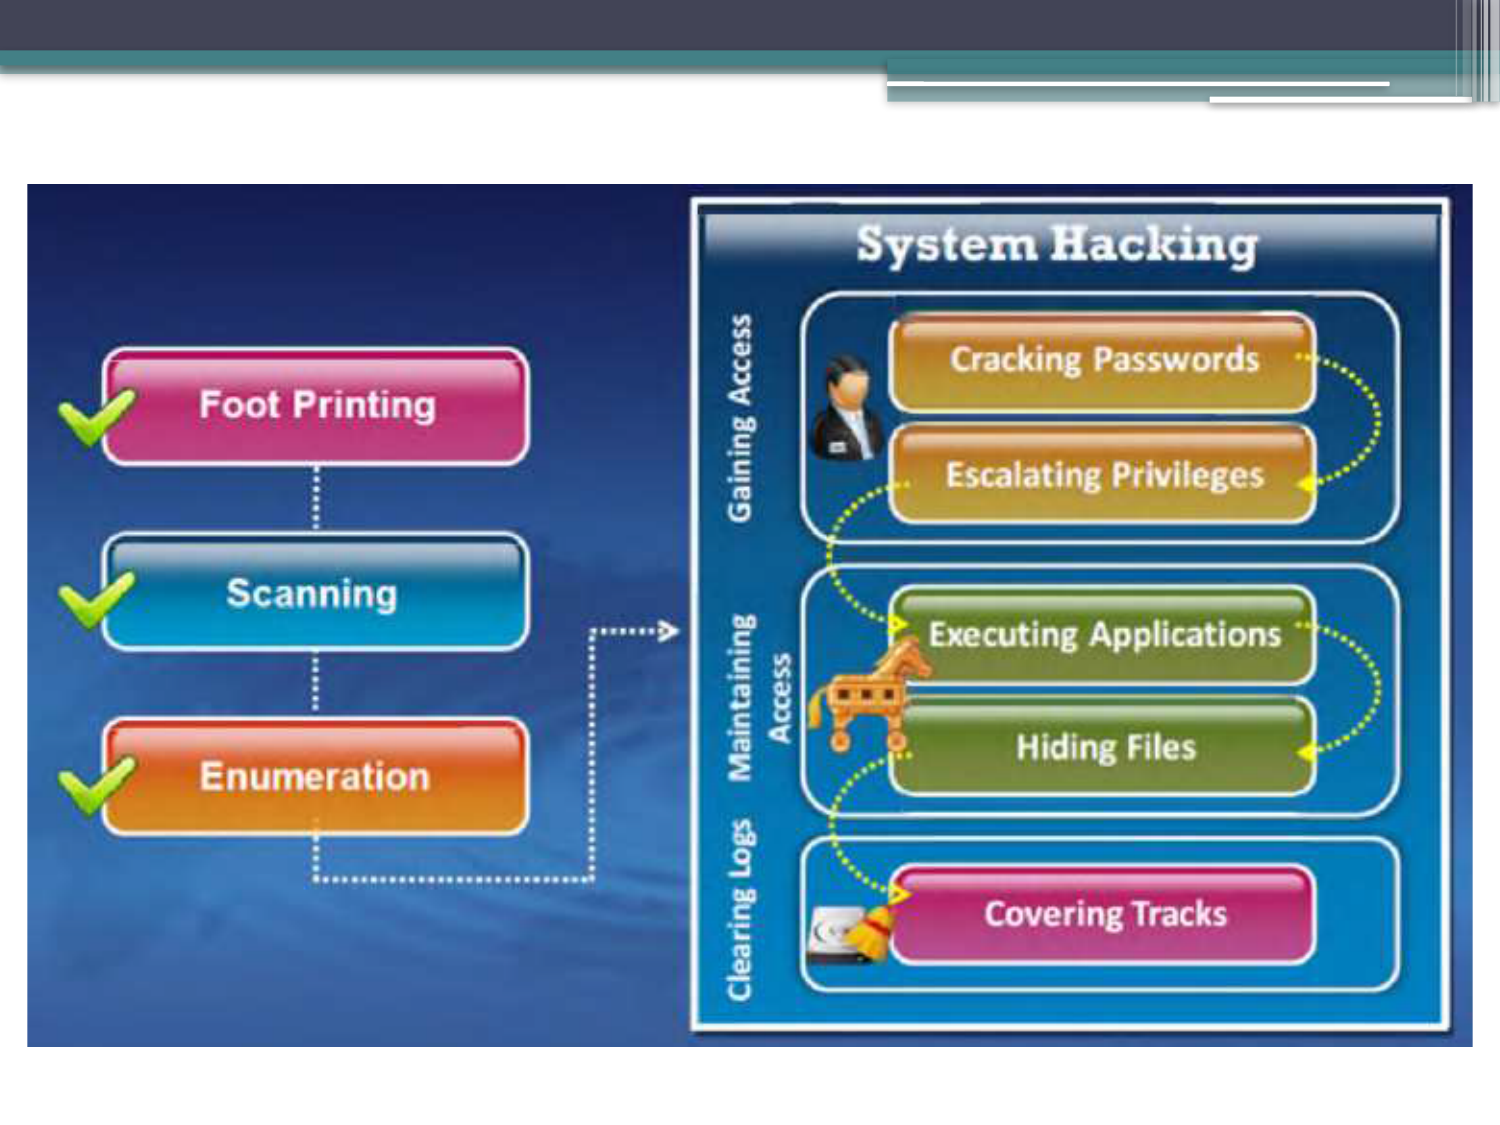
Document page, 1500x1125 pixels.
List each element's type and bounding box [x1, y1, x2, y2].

picture [26, 184, 1473, 1047]
